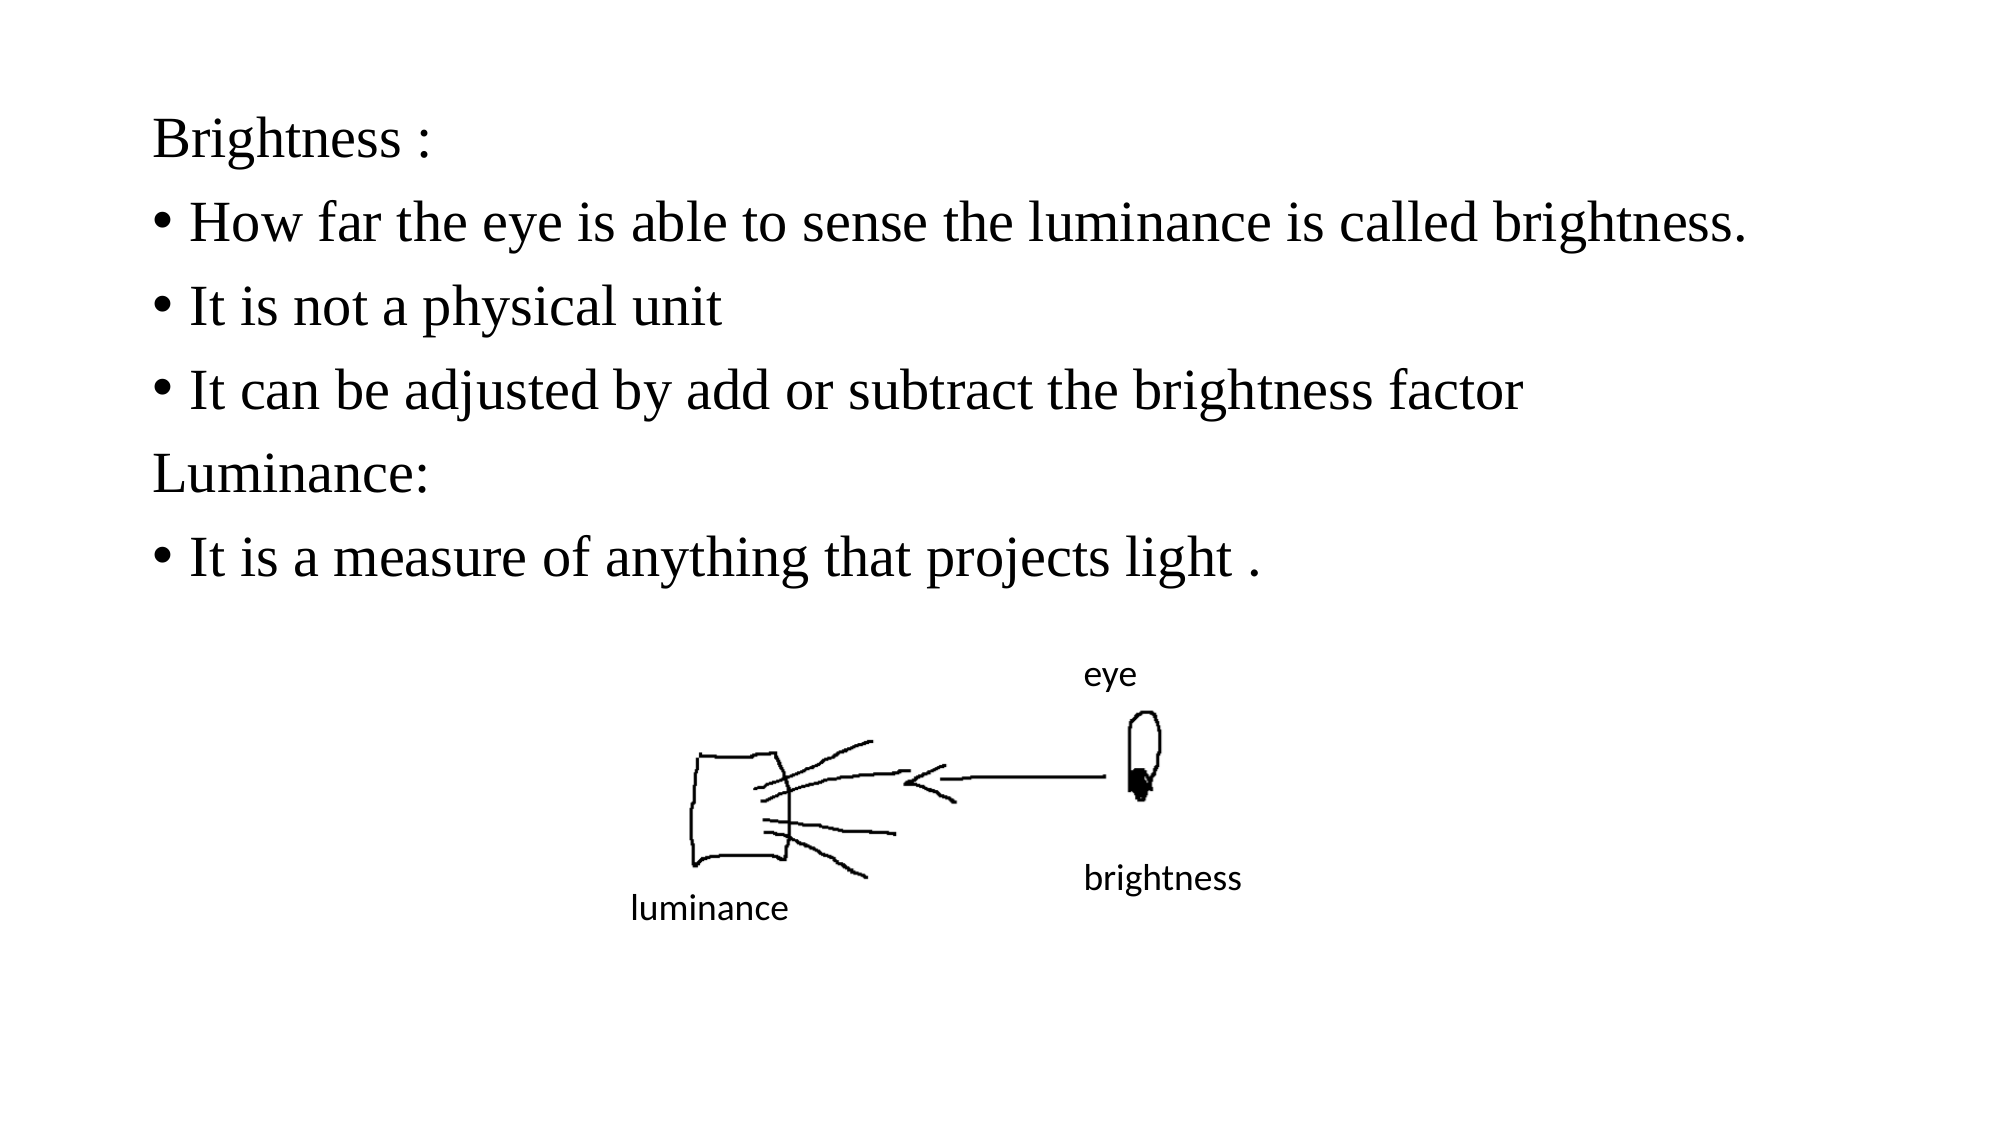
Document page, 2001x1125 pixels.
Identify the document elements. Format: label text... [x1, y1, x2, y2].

text_box brightness [1207, 845, 1405, 905]
list Brightness : How far the eye is able to sense the luminance is called brightness. It is not a physical unit It can be adjusted by add or subtract the brightness factor Luminance: It is a measure of anything that projects light . [137, 99, 1863, 1014]
picture [628, 672, 1207, 906]
text_box luminance [615, 875, 836, 936]
text_box eye [1068, 642, 1279, 702]
